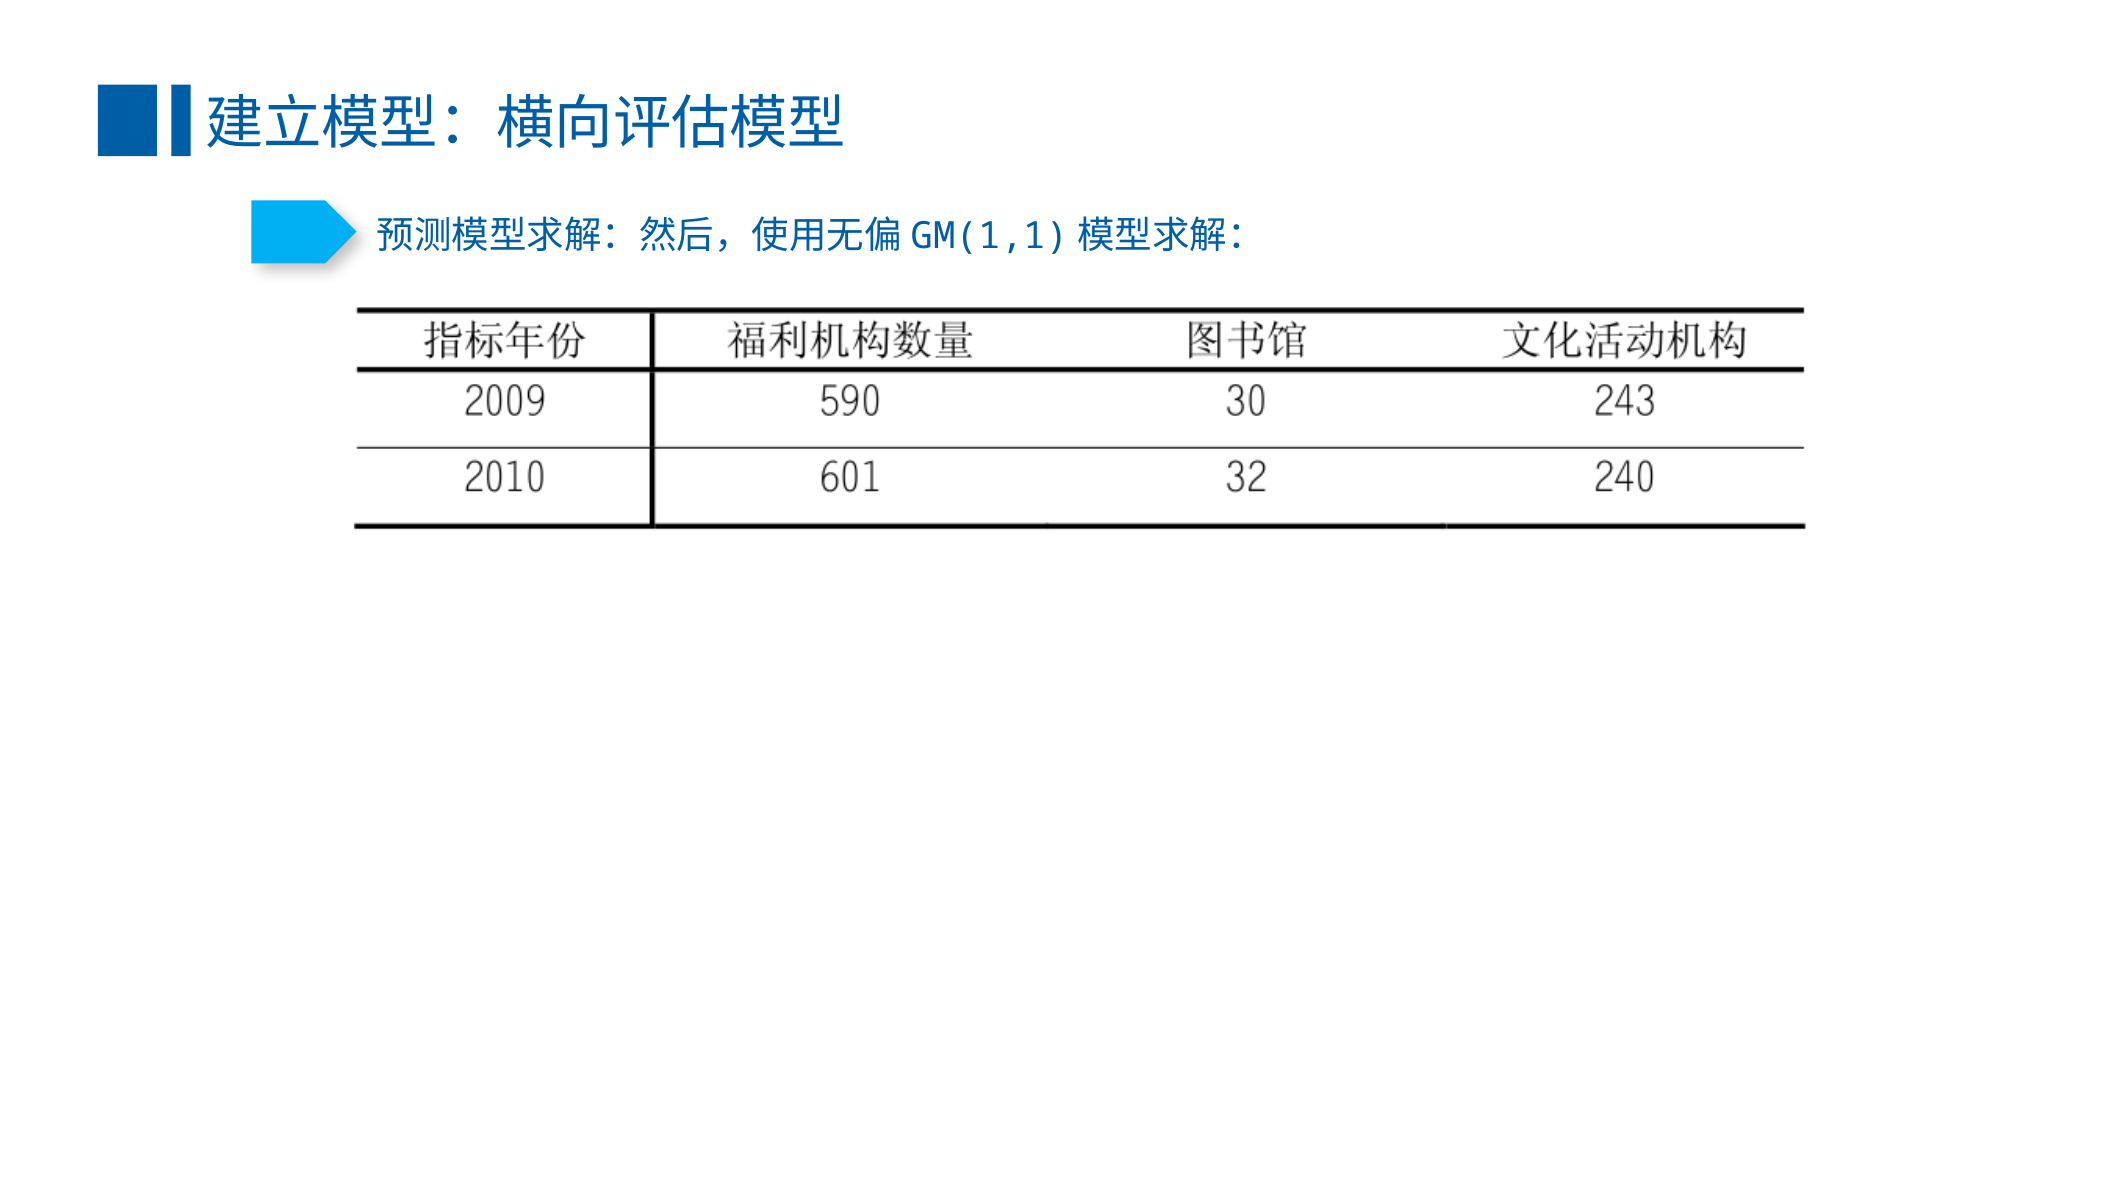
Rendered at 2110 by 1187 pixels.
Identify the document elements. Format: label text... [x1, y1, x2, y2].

picture [345, 303, 1823, 540]
text_box [250, 199, 358, 265]
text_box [97, 77, 986, 164]
text_box 预测模型求解：然后，使用无偏GM(1,1)模型求解： [361, 194, 2028, 264]
